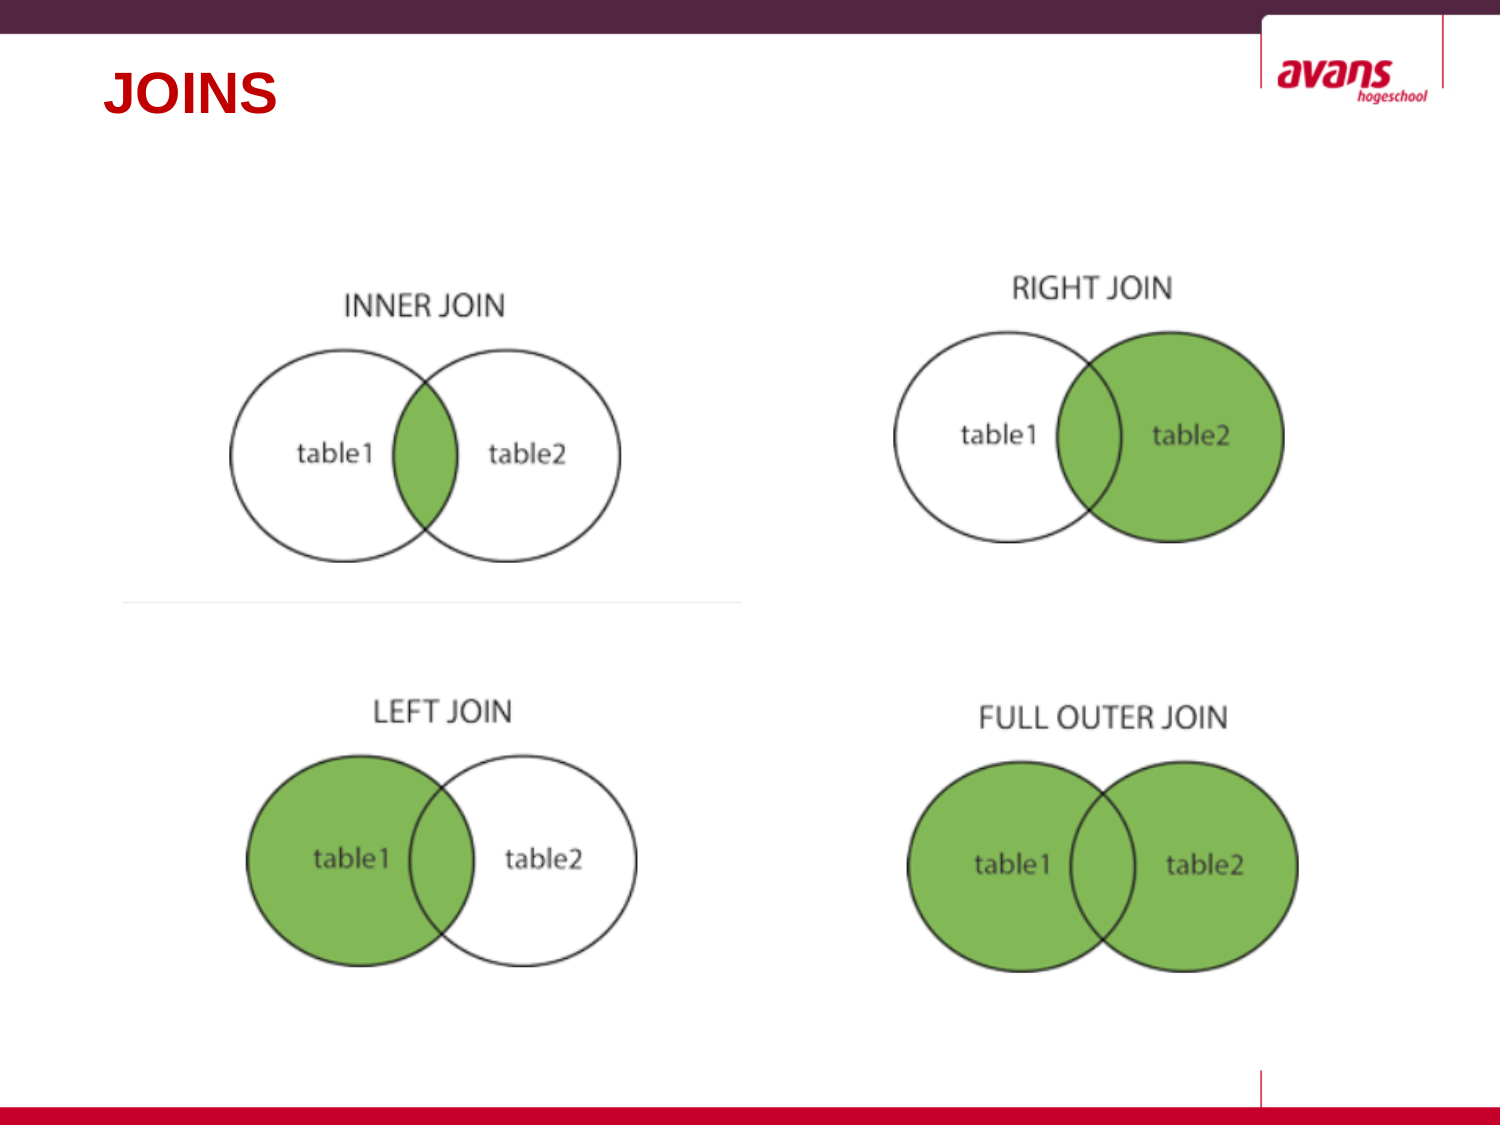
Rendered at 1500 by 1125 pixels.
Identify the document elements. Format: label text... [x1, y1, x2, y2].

picture [0, 0, 1500, 1125]
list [123, 243, 742, 610]
title JOINS [88, 46, 1241, 225]
slide_number 5-10 [1074, 1074, 1425, 1111]
